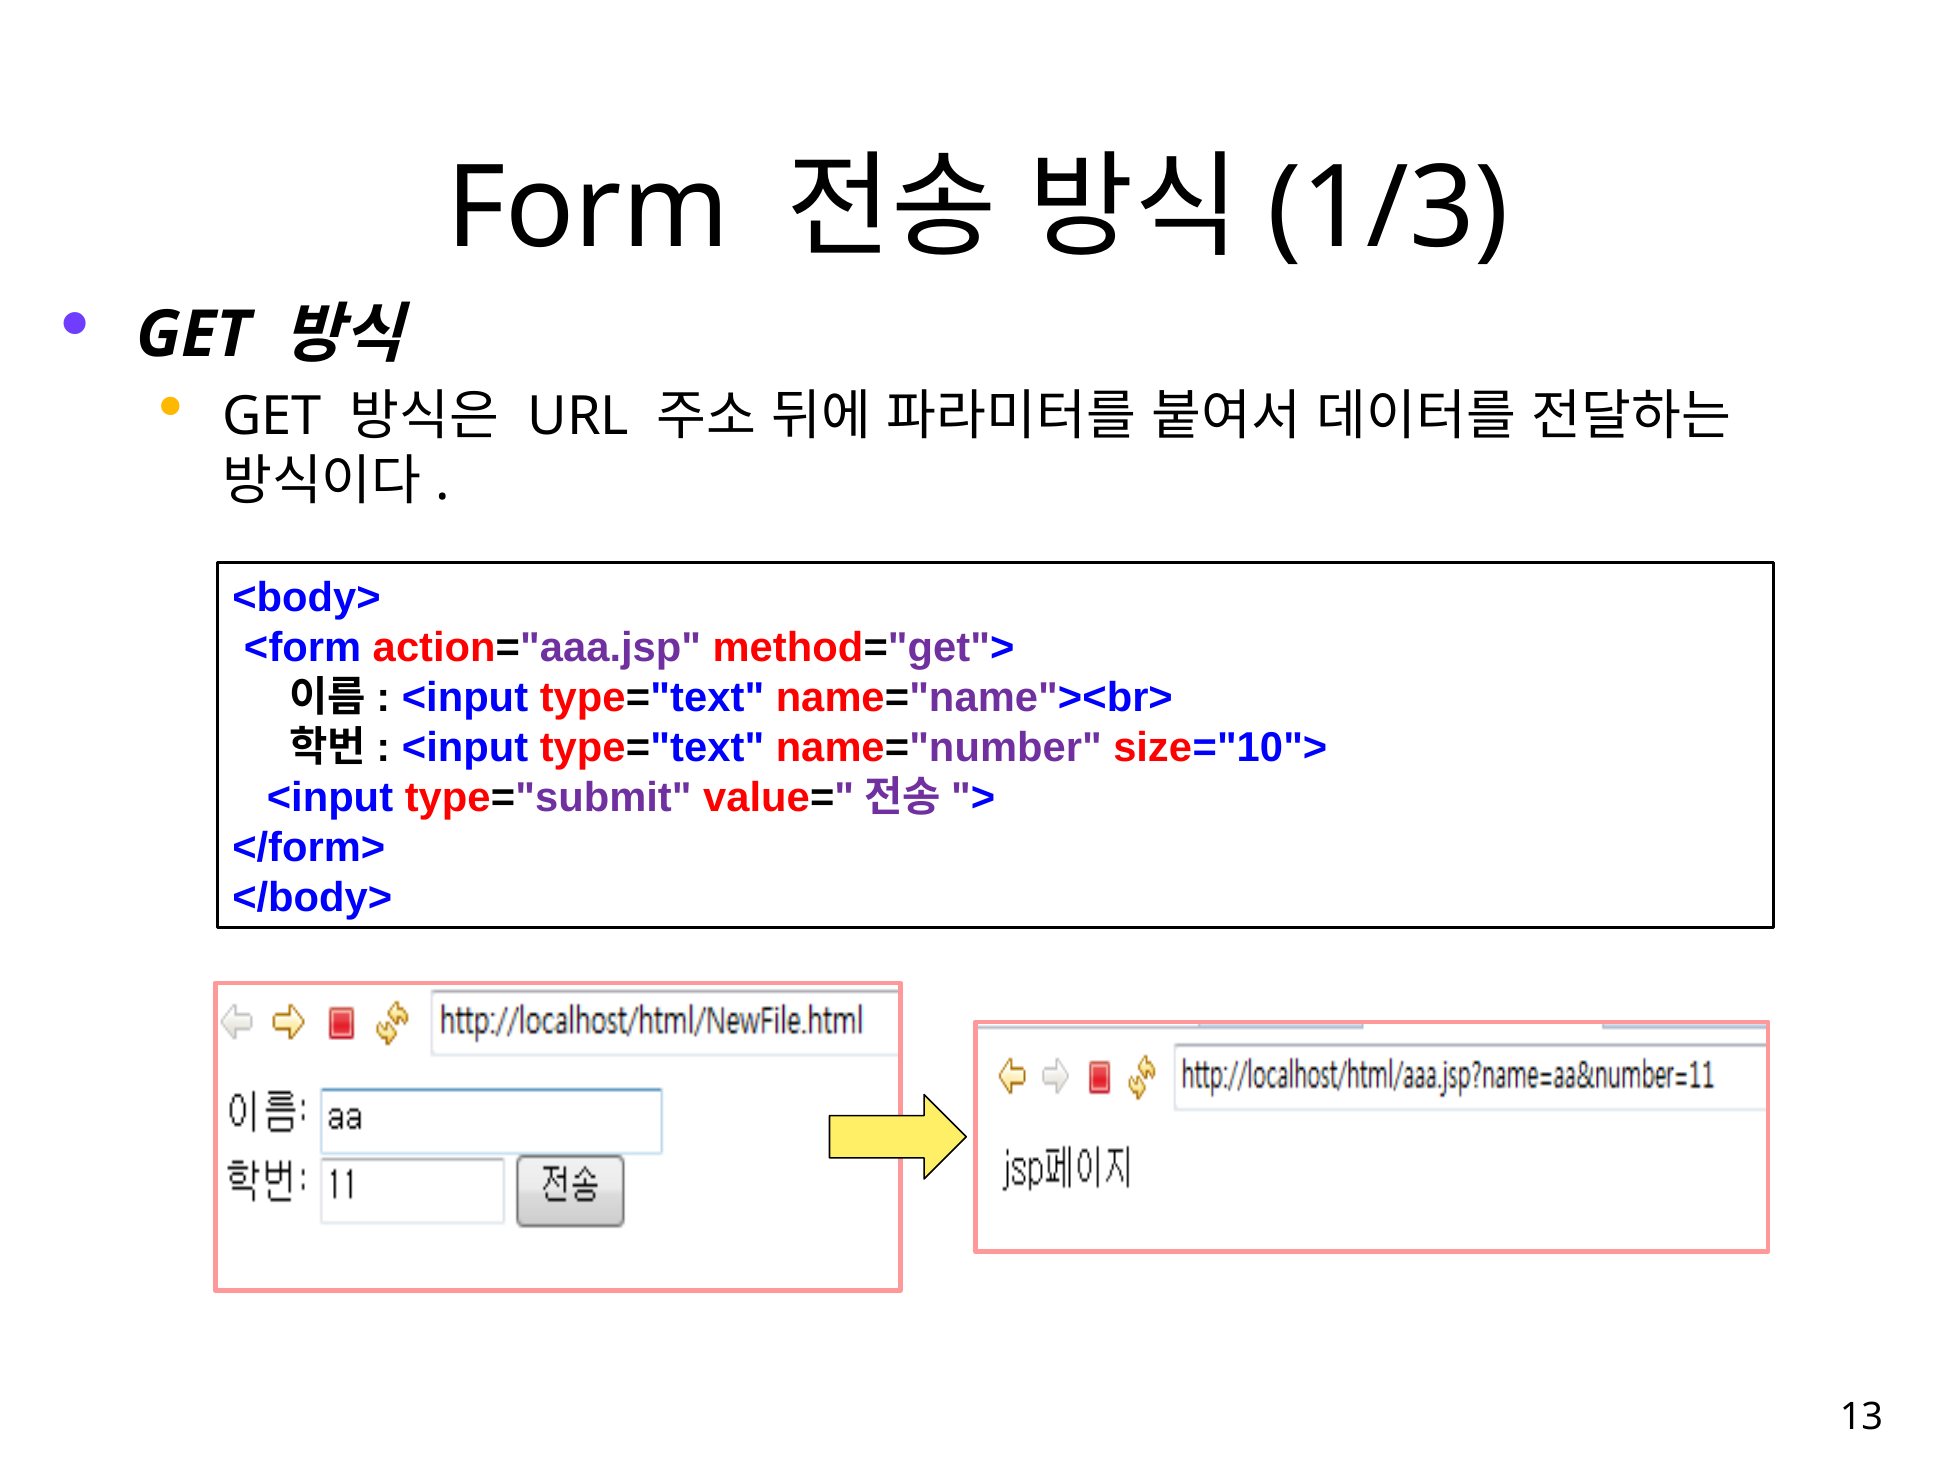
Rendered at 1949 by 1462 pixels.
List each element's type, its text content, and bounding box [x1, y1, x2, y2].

text_box Form 전송 방식(1/3) [181, 116, 1774, 280]
picture [977, 1023, 1766, 1250]
list GET 방식 GET 방식은 URL 주소 뒤에 파라미터를 붙여서 데이터를 전달하는 방식이다. [48, 284, 1897, 1343]
slide_number 13 [1496, 1372, 1899, 1462]
picture [217, 984, 899, 1289]
text_box <body> <form action="aaa.jsp" method="get"> 이름: <input type="text" name="name"><br> 학번: <input type="text" name="number" size="10"> <input type="submit" value="전송"> </form> </body> [217, 562, 1774, 928]
text_box [904, 1094, 967, 1180]
